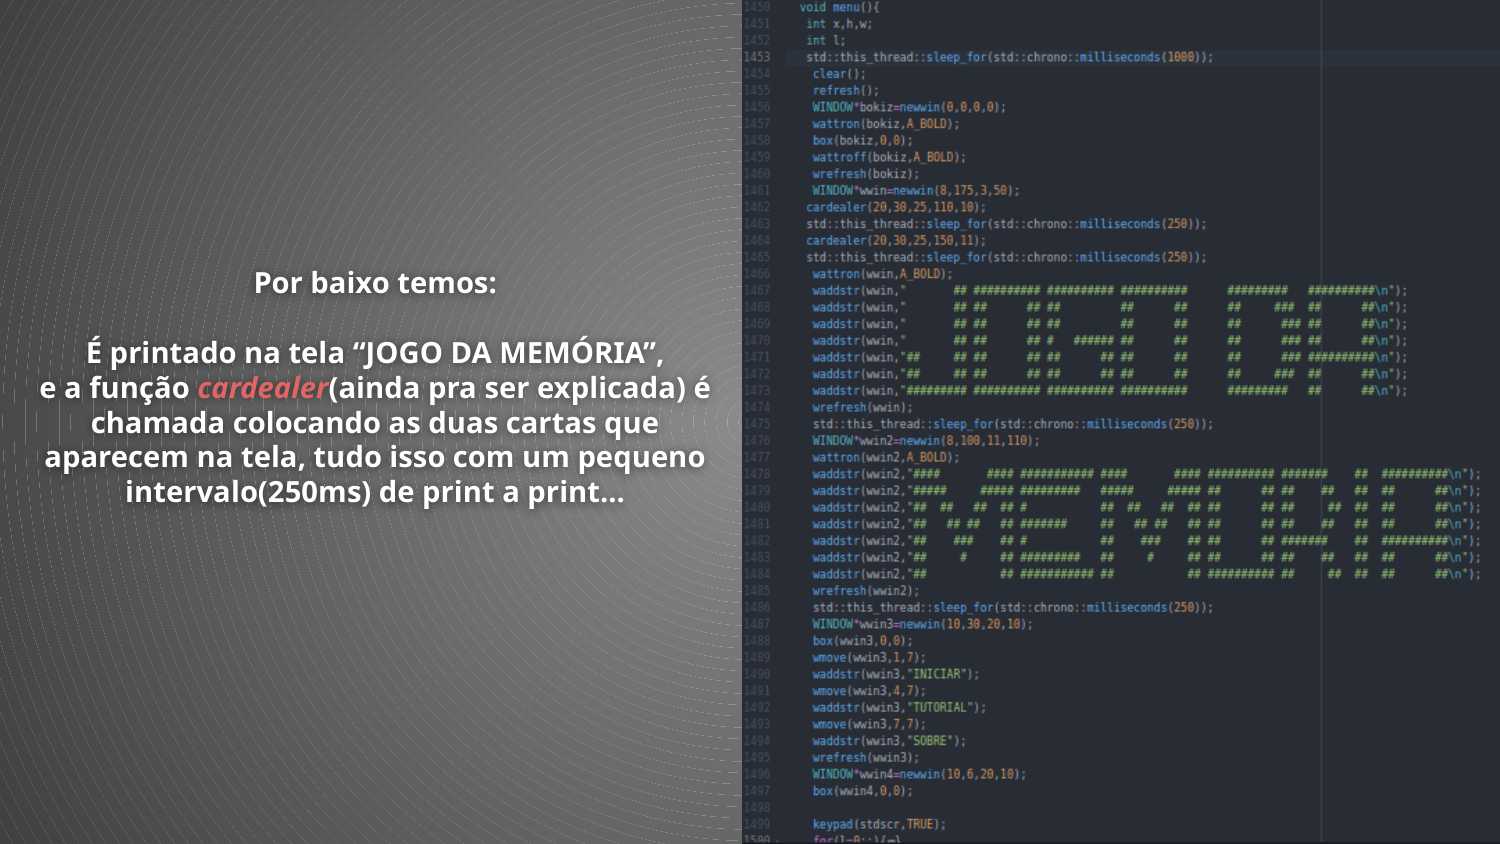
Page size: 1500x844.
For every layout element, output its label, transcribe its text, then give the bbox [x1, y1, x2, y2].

picture [741, 0, 1500, 844]
text_box Por baixo temos: É printado na tela “JOGO DA MEMÓRIA”, e a função cardealer(ainda pra ser explicada) é chamada colocando as duas cartas que aparecem na tela, tudo isso com um pequeno intervalo(250ms) de print a print... [8, 249, 736, 595]
